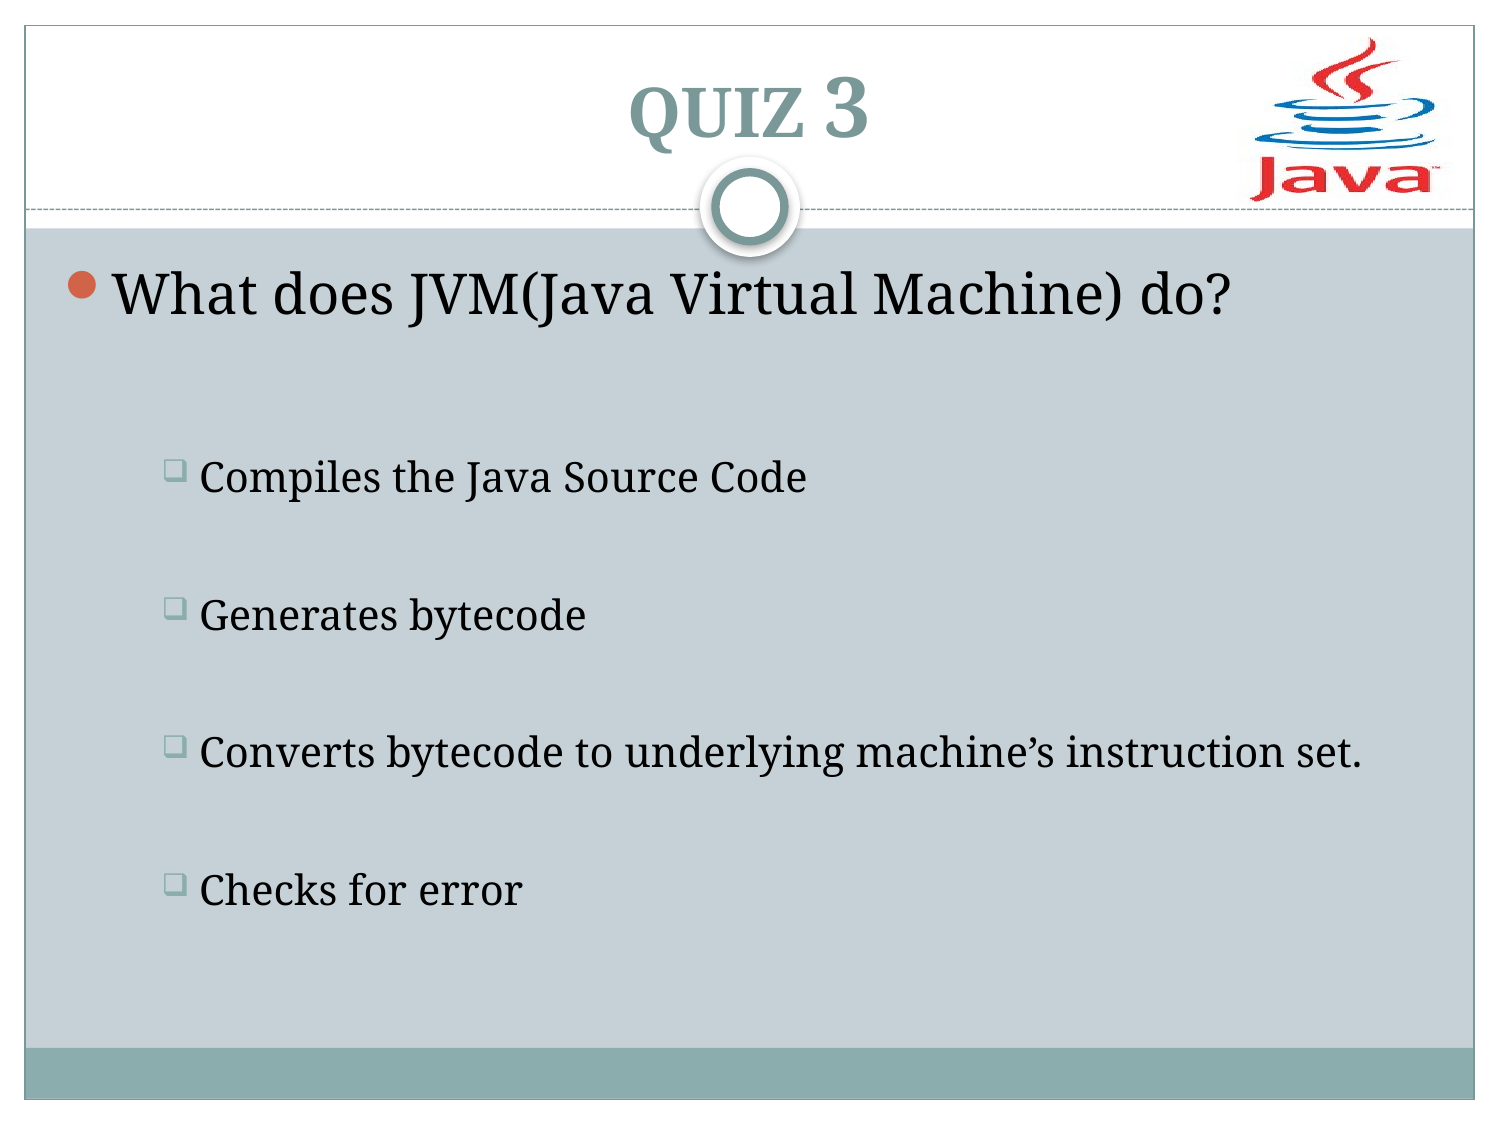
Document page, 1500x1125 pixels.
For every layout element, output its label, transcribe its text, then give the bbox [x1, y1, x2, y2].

list What does JVM(Java Virtual Machine) do? Compiles the Java Source Code Generates bytecode Converts bytecode to underlying machine’s instruction set. Checks for error [49, 250, 1445, 1001]
picture [1206, 30, 1471, 209]
title QUIZ 3 [49, 37, 1200, 162]
